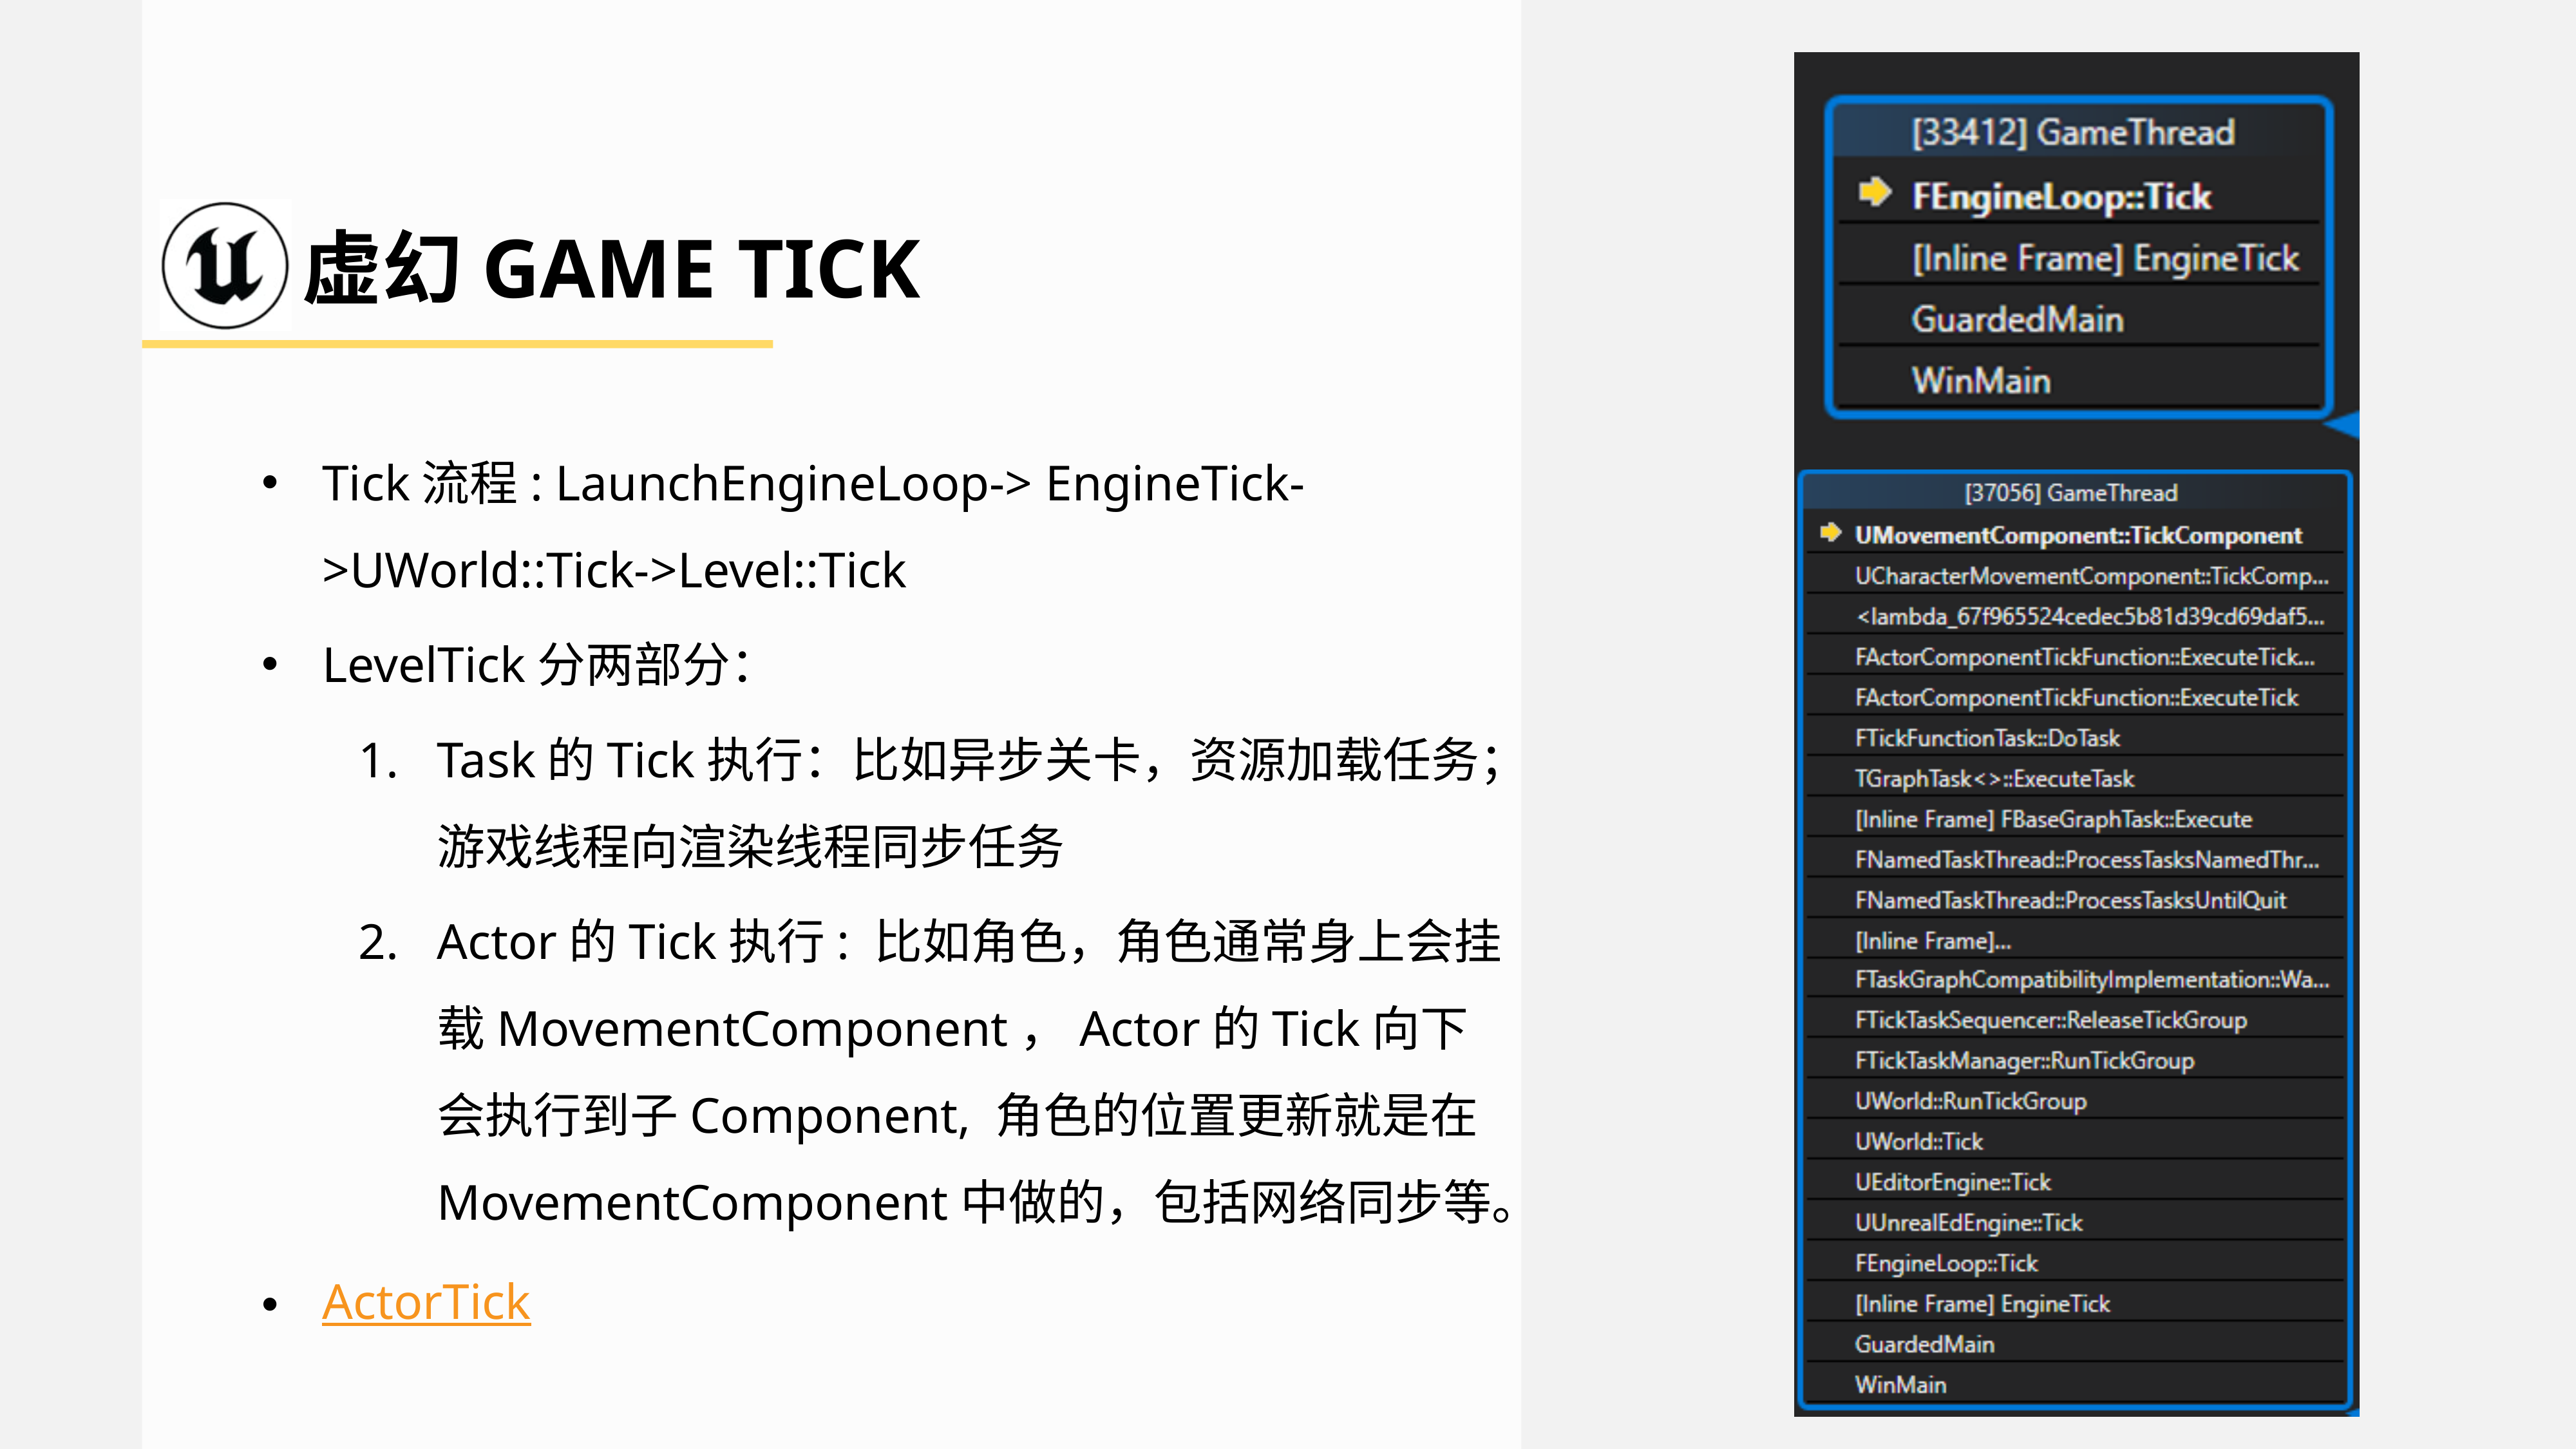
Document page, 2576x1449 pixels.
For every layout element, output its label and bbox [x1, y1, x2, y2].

picture [160, 199, 292, 331]
picture [1794, 52, 2360, 1417]
text_box [142, 0, 1522, 1449]
